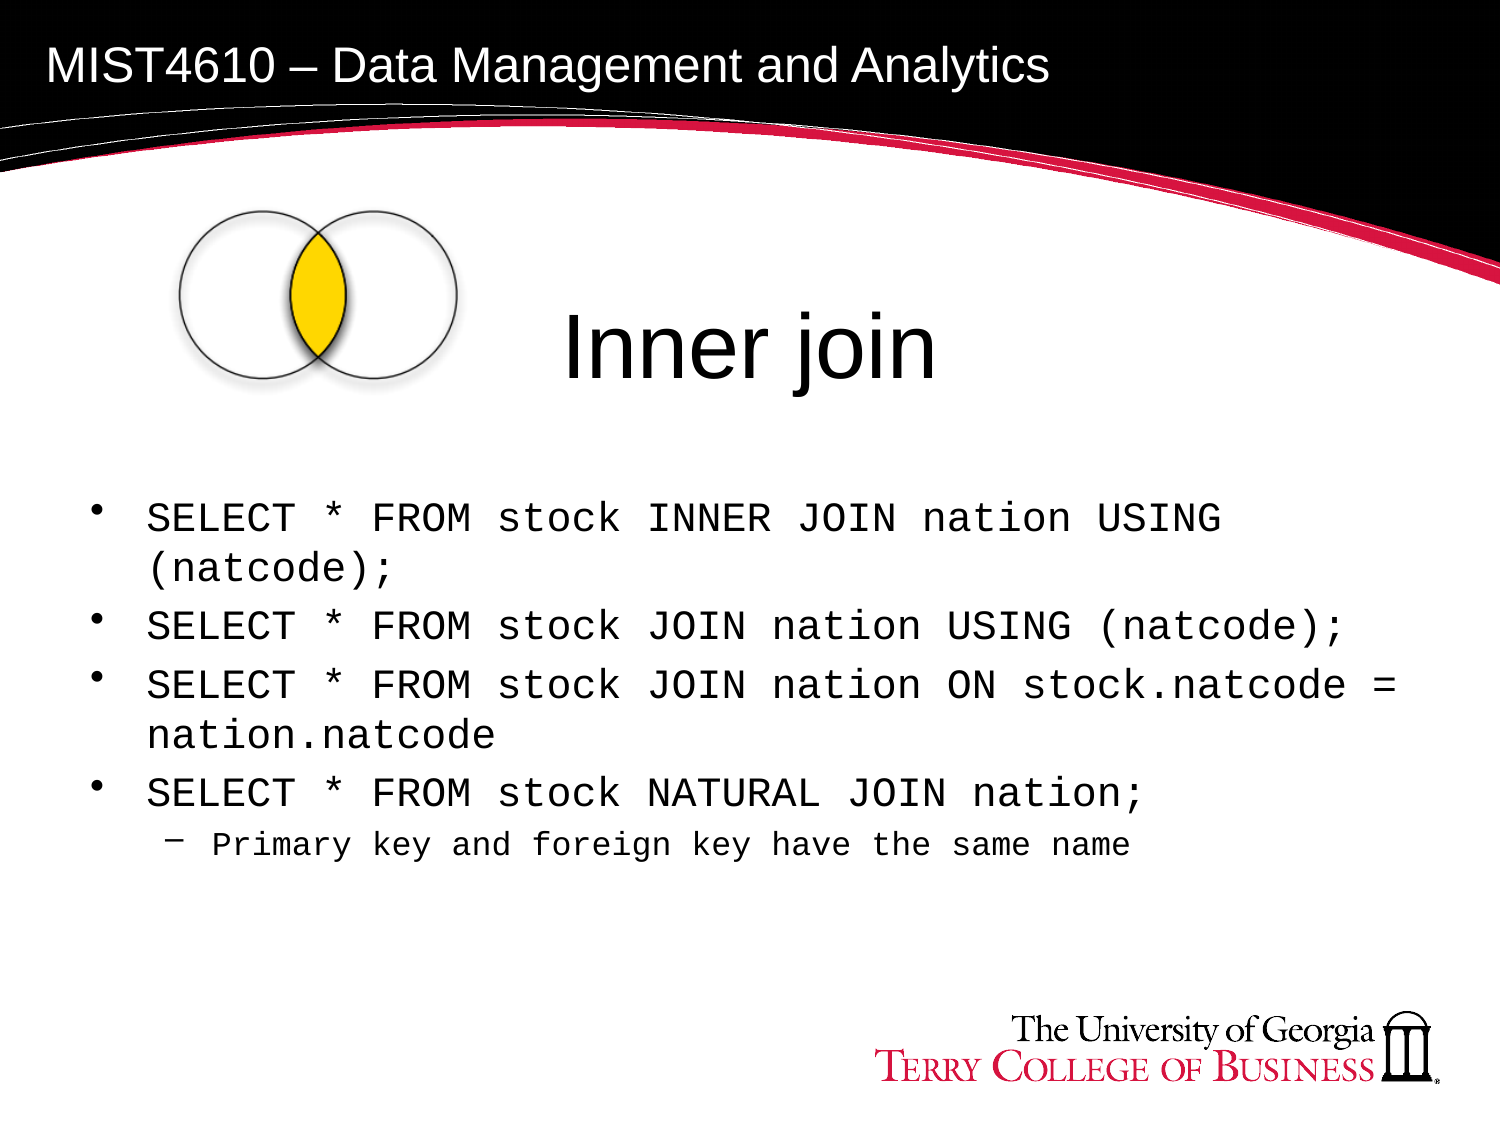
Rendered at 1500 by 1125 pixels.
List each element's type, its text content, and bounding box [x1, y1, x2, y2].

list SELECT * FROM stock INNER JOIN nation USING (natcode); SELECT * FROM stock JOIN nation USING (natcode); SELECT * FROM stock JOIN nation ON stock.natcode = nation.natcode SELECT * FROM stock NATURAL JOIN nation; Primary key and foreign key have the same name [75, 482, 1425, 1088]
picture [0, 0, 1500, 400]
picture [1425, 1011, 1440, 1084]
title Inner join [75, 247, 1425, 436]
